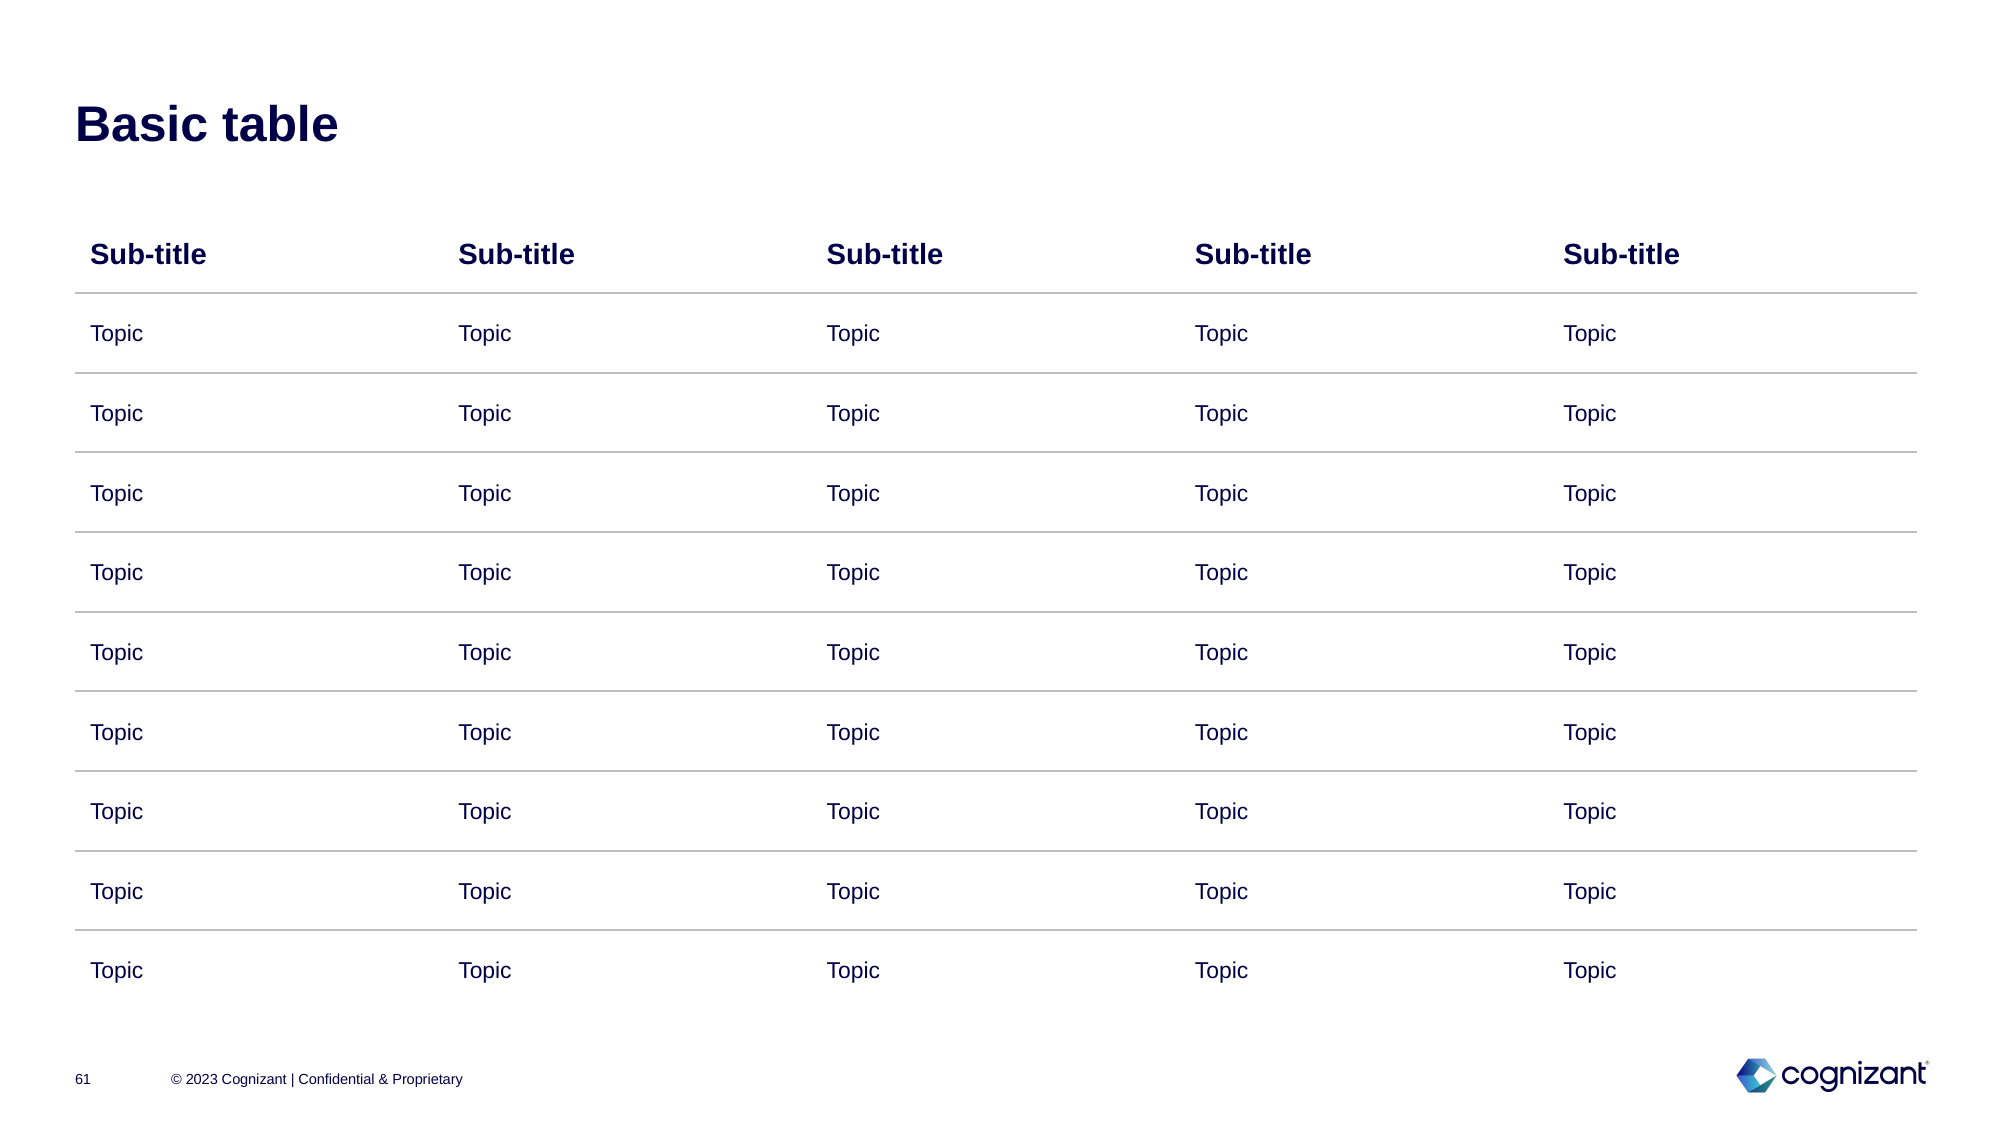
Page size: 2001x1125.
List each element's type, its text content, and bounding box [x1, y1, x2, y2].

slide_number 61 [75, 1027, 133, 1088]
table_cell Topic [1180, 852, 1548, 929]
table_cell Topic [1548, 533, 1917, 611]
table_cell Topic [75, 852, 443, 929]
table_cell Topic [443, 533, 812, 611]
table_cell Topic [75, 772, 443, 850]
table_cell Topic [1548, 453, 1917, 531]
table_cell Topic [812, 852, 1180, 929]
table_cell Topic [443, 692, 812, 770]
table_cell Topic [1180, 294, 1548, 372]
table_cell Topic [812, 931, 1180, 1010]
title Basic table [75, 91, 1848, 142]
table_cell Topic [1548, 692, 1917, 770]
table_cell Topic [1180, 613, 1548, 690]
table_cell Topic [75, 692, 443, 770]
table_cell Topic [443, 852, 812, 929]
table_cell Topic [443, 772, 812, 850]
table_cell Topic [812, 772, 1180, 850]
footer © 2023 Cognizant | Confidential & Proprietary [171, 1027, 473, 1088]
table_cell Topic [1548, 374, 1917, 451]
table_cell Topic [1548, 294, 1917, 372]
table_cell Topic [75, 613, 443, 690]
table_cell Topic [1180, 374, 1548, 451]
table_header Sub-title [812, 215, 1180, 292]
table_cell Topic [1180, 453, 1548, 531]
table_cell Topic [1548, 613, 1917, 690]
table_cell Topic [443, 931, 812, 1010]
table_cell Topic [75, 374, 443, 451]
table_cell Topic [812, 374, 1180, 451]
table_cell Topic [75, 533, 443, 611]
table_header Sub-title [75, 215, 443, 292]
table_cell Topic [1180, 931, 1548, 1010]
table_cell Topic [812, 692, 1180, 770]
table_cell Topic [1180, 533, 1548, 611]
table_cell Topic [812, 294, 1180, 372]
table_cell Topic [1548, 931, 1917, 1010]
table_cell Topic [1548, 772, 1917, 850]
table_cell Topic [443, 374, 812, 451]
table_cell Topic [443, 294, 812, 372]
table_cell Topic [812, 613, 1180, 690]
table_header Sub-title [1180, 215, 1548, 292]
table_header Sub-title [443, 215, 812, 292]
table_cell Topic [75, 931, 443, 1010]
table_cell Topic [812, 453, 1180, 531]
table_header Sub-title [1548, 215, 1917, 292]
table_cell Topic [1180, 692, 1548, 770]
table_cell Topic [443, 613, 812, 690]
table_cell Topic [75, 294, 443, 372]
table_cell Topic [1180, 772, 1548, 850]
picture [1719, 1042, 1943, 1109]
table_cell Topic [1548, 852, 1917, 929]
table_cell Topic [443, 453, 812, 531]
table_cell Topic [75, 453, 443, 531]
table_cell Topic [812, 533, 1180, 611]
